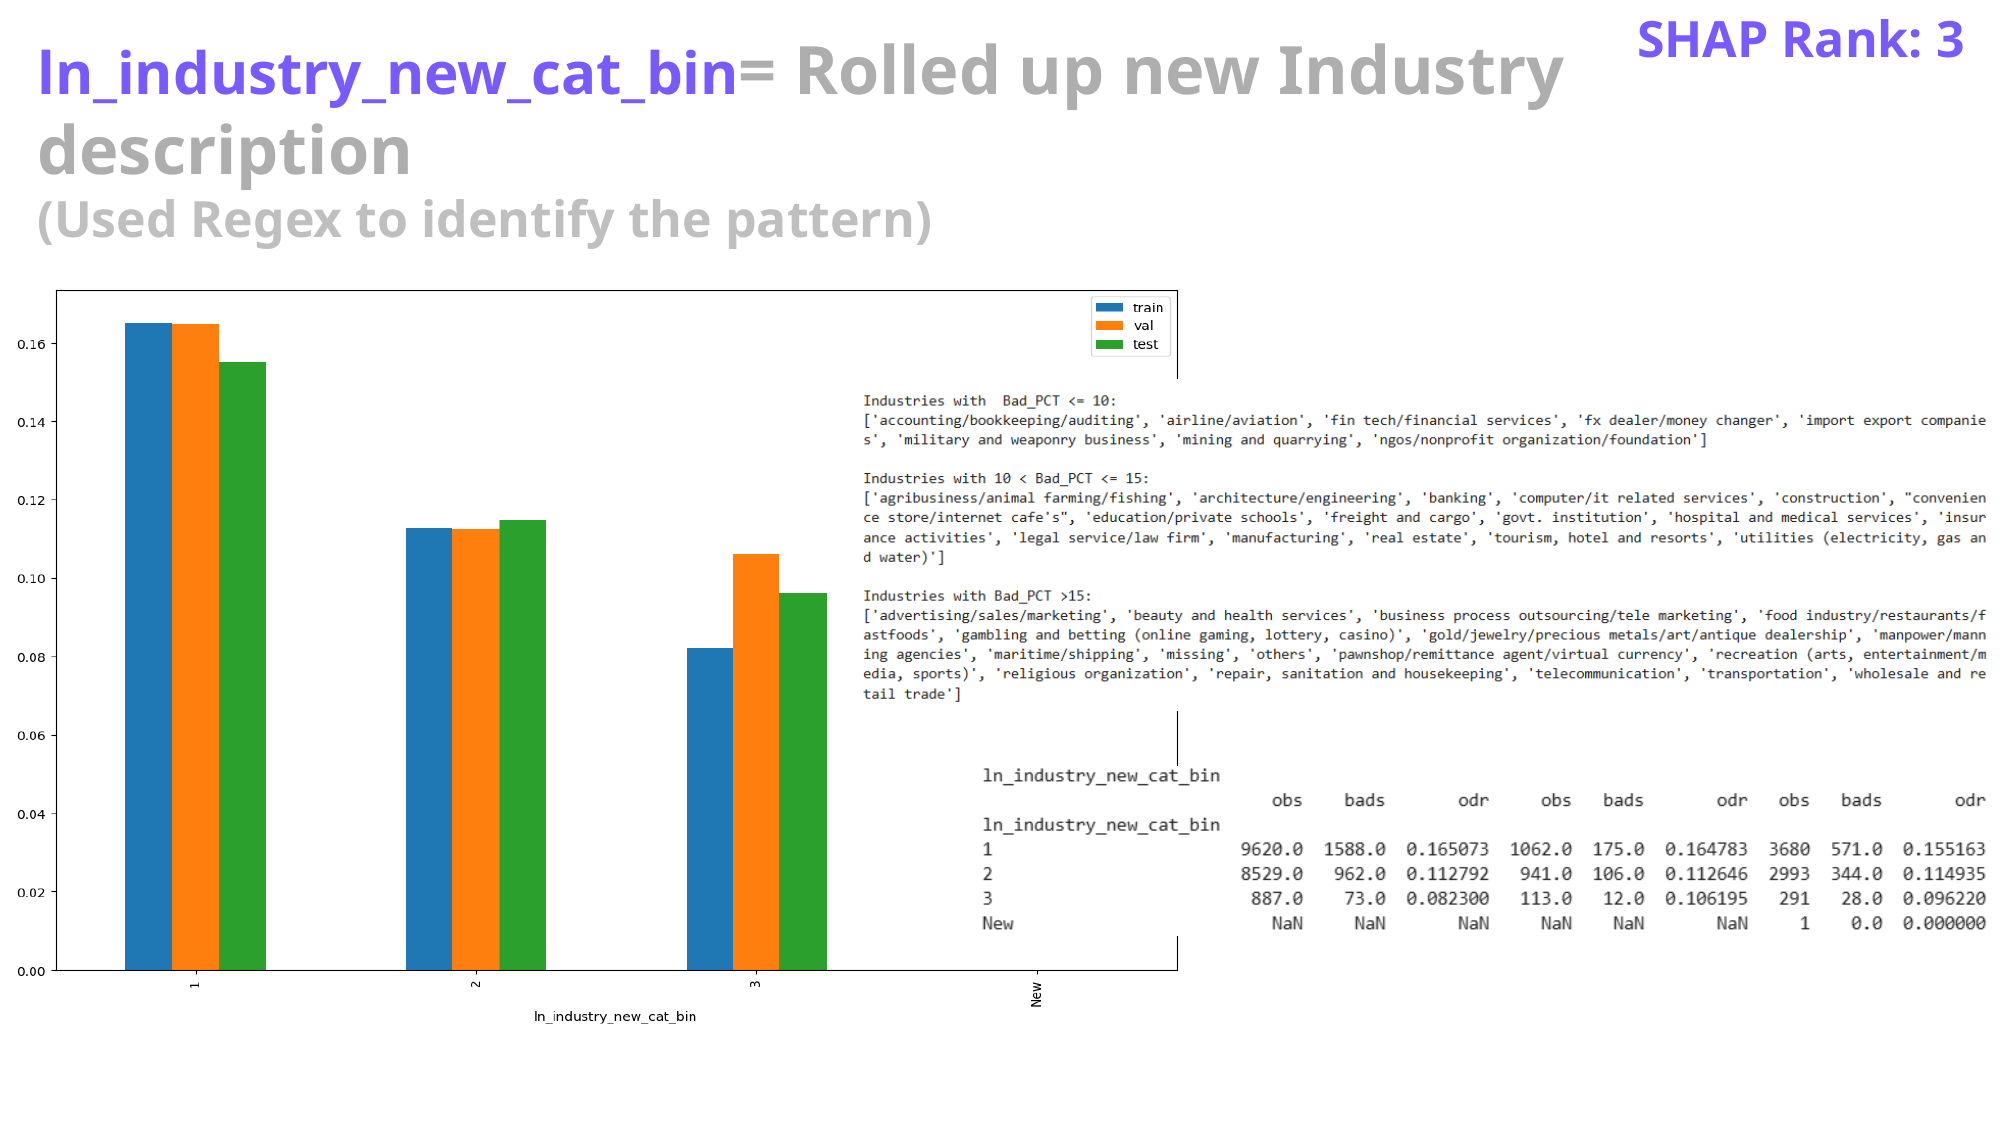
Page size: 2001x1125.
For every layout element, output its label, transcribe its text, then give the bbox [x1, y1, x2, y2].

text_box ln_industry_new_cat_bin= Rolled up new Industry description (Used Regex to identify the pattern) [37, 27, 1823, 248]
picture [6, 282, 2000, 1032]
text_box SHAP Rank: 3 [1622, 0, 2000, 75]
